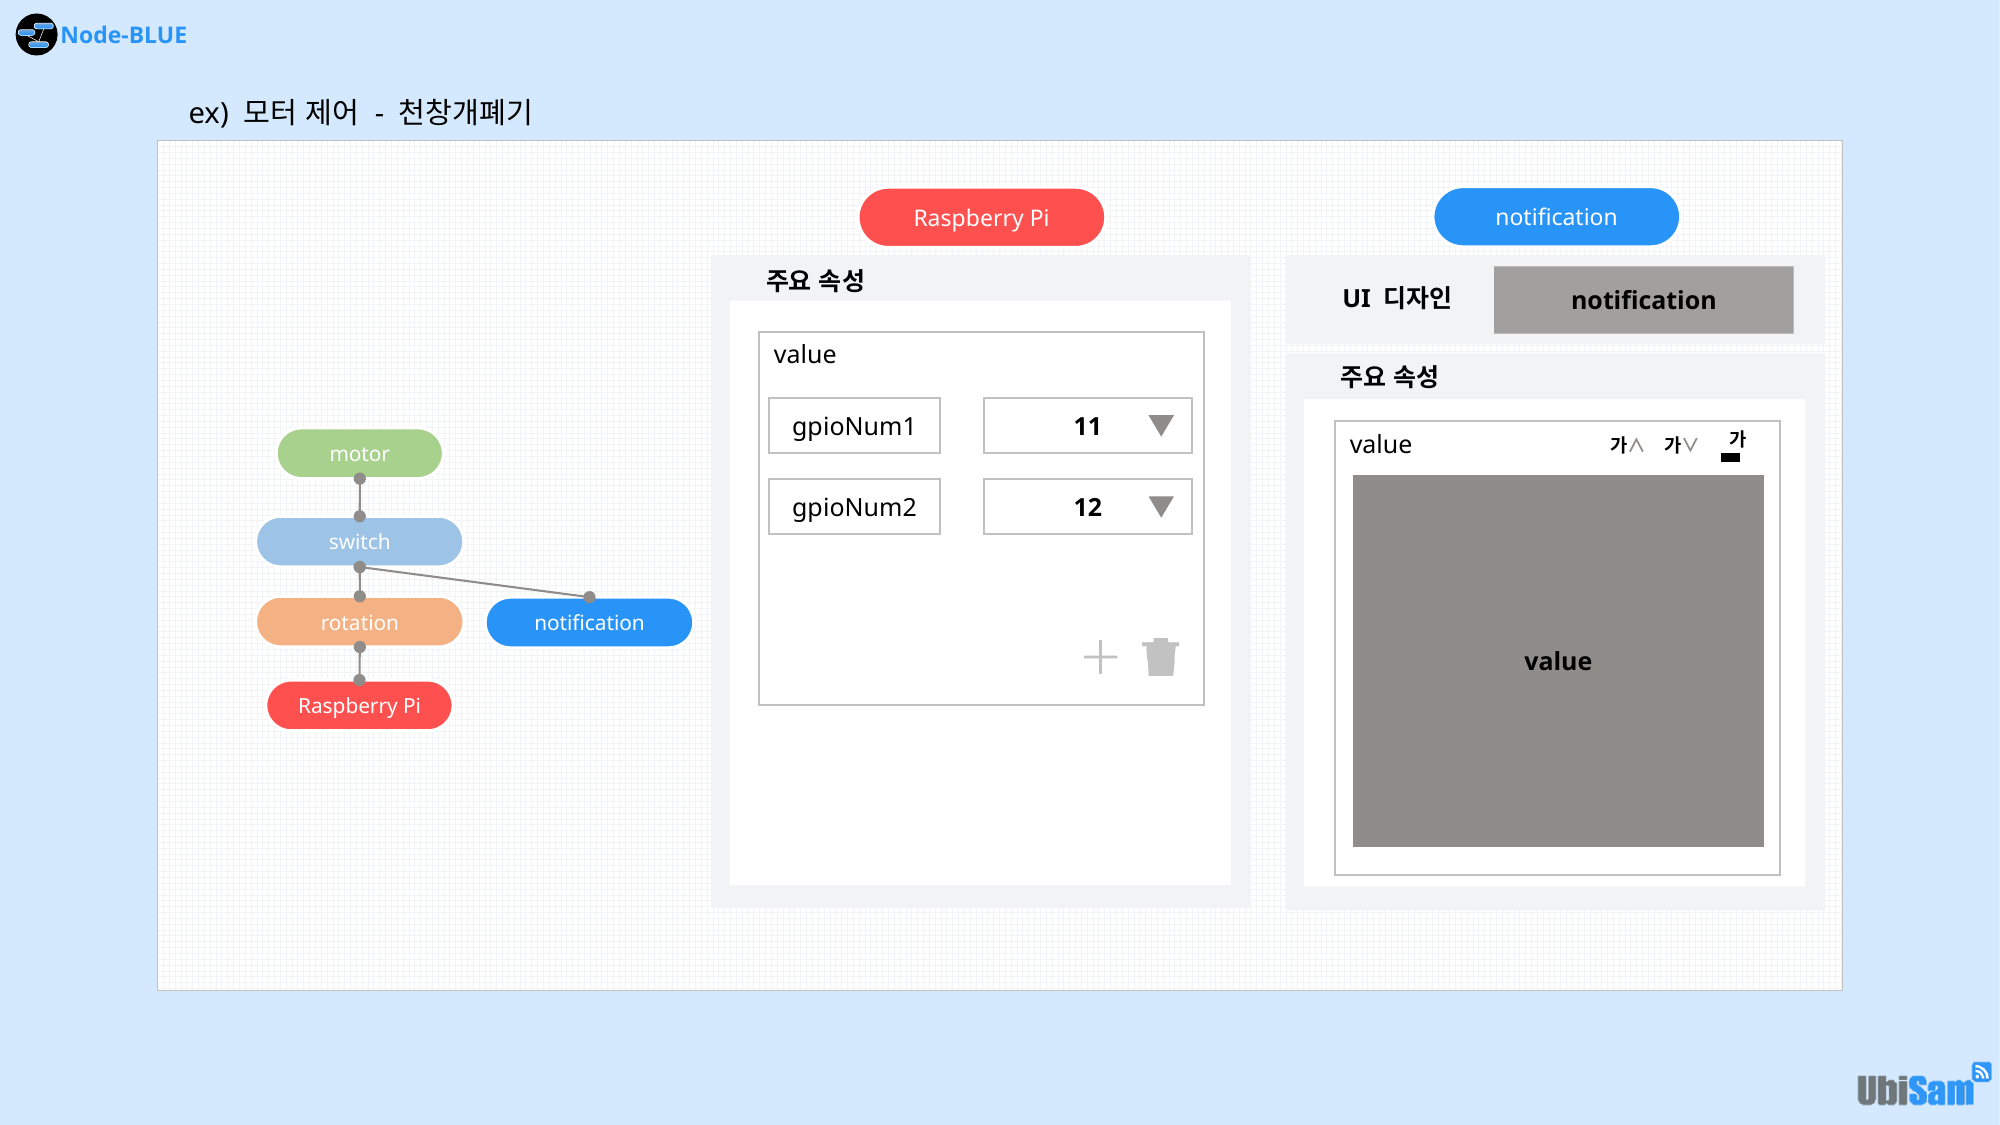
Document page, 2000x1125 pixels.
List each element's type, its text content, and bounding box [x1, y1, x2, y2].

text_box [1285, 255, 1826, 911]
picture [1848, 1058, 1997, 1107]
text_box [710, 255, 1251, 909]
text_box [255, 427, 694, 731]
text_box ex) 모터 제어 - 천창개폐기 [173, 86, 549, 137]
text_box Raspberry Pi [857, 186, 1107, 249]
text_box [1593, 420, 1744, 465]
text_box notification [1432, 186, 1682, 248]
